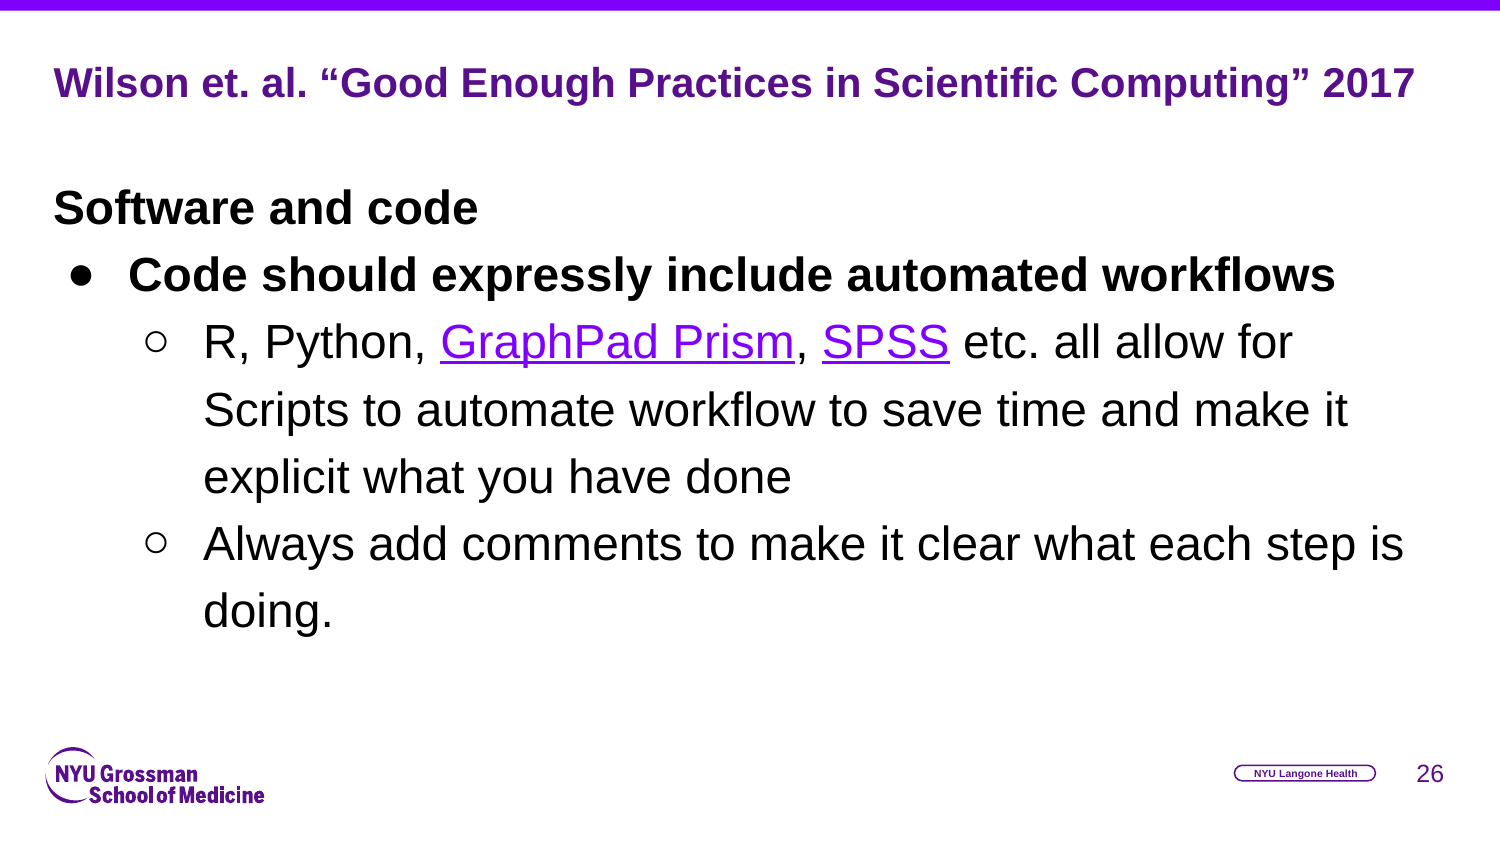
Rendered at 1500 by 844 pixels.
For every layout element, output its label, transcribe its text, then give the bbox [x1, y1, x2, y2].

footer NYU Langone Health [1233, 764, 1377, 782]
slide_number ‹#› [1397, 761, 1445, 785]
title Wilson et. al. “Good Enough Practices in Scientific Computing” 2017 [53, 55, 1500, 167]
list Software and code Code should expressly include automated workflows R, Python, GraphPad Prism, SPSS etc. all allow for Scripts to automate workflow to save time and make it explicit what you have done Always add comments to make it clear what each step is doing. [53, 166, 1445, 602]
